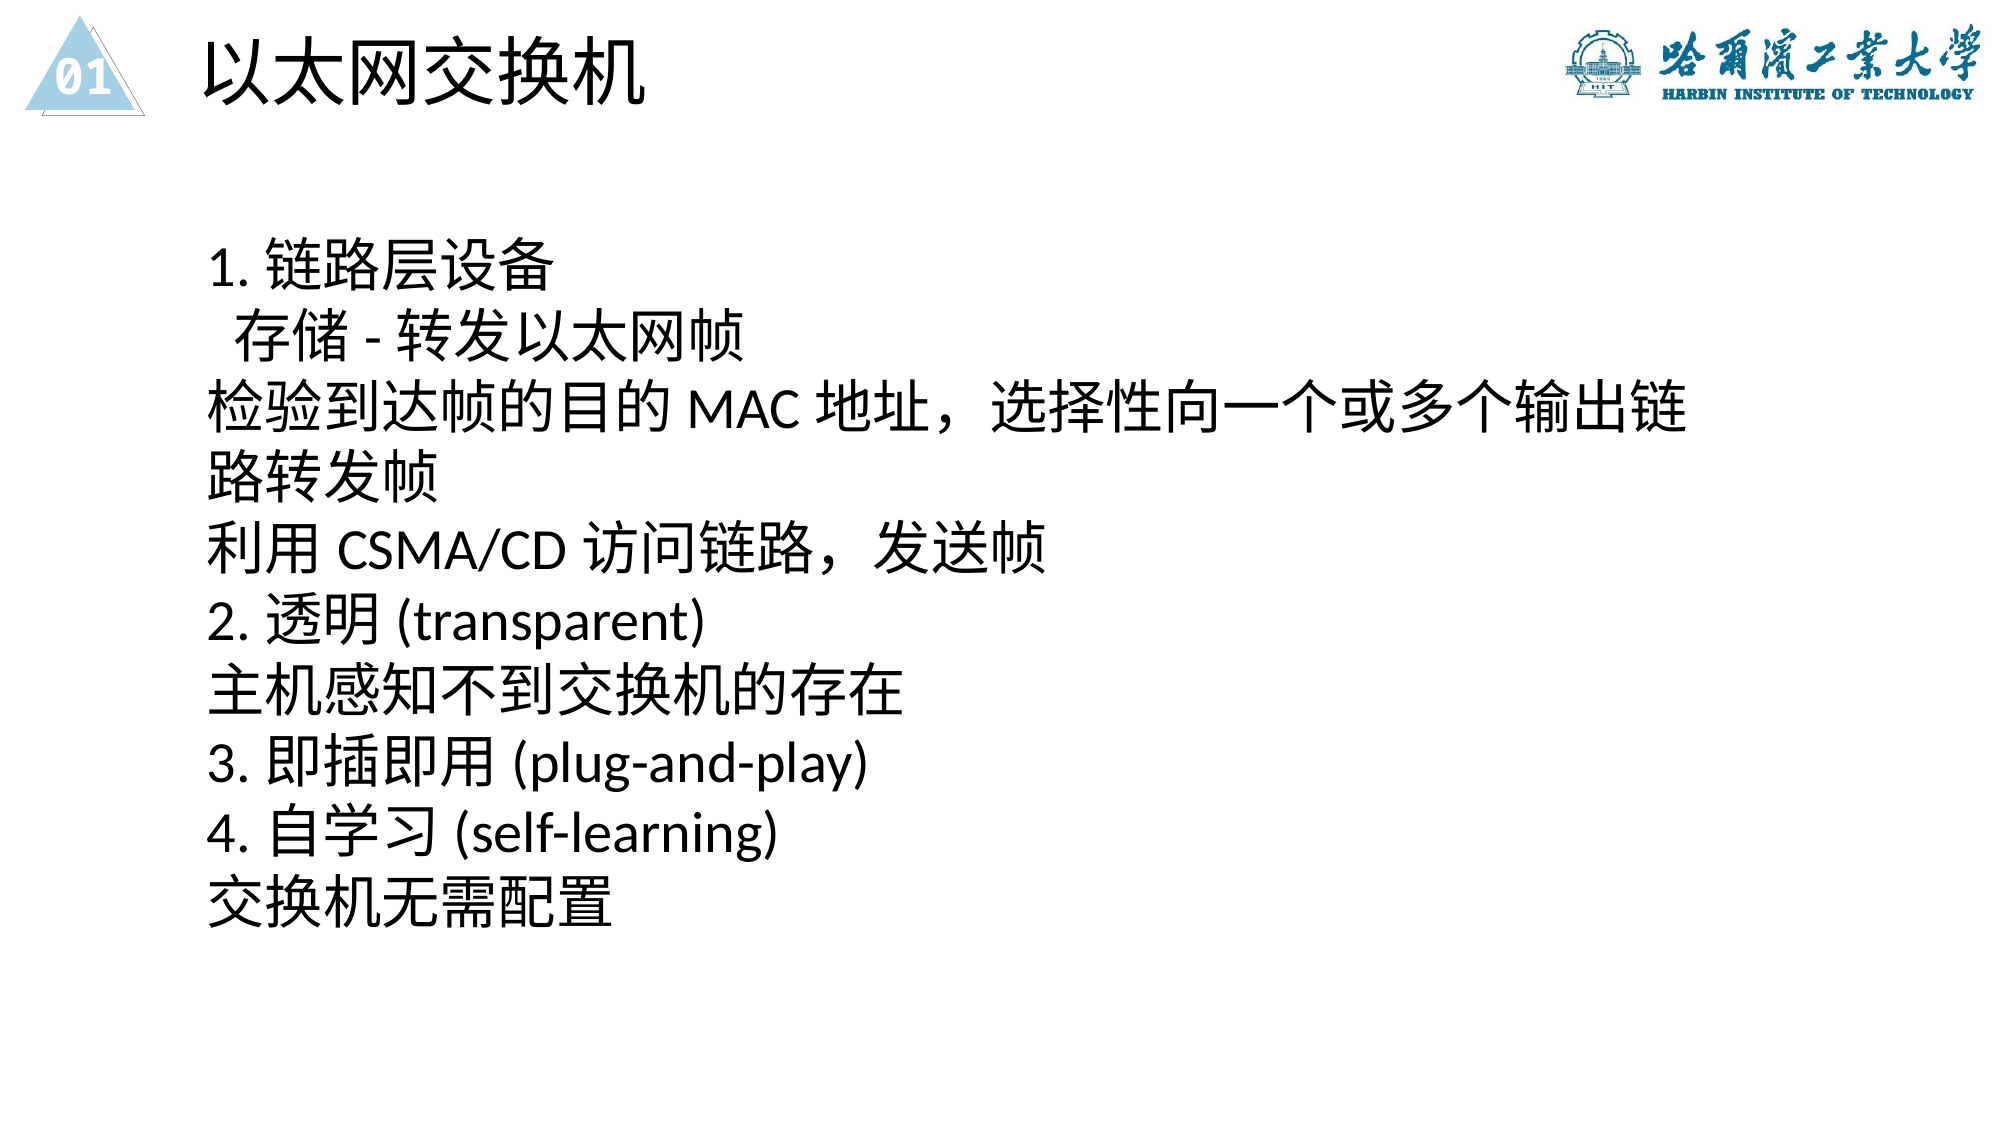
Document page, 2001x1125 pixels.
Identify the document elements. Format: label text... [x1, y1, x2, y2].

picture [1562, 15, 1989, 111]
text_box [24, 15, 145, 116]
text_box 以太网交换机 [181, 27, 1448, 153]
text_box 1.链路层设备 存储-转发以太网帧 检验到达帧的目的MAC地址，选择性向一个或多个输出链路转发帧 利用CSMA/CD访问链路，发送帧 2.透明(transparent) 主机感知不到交换机的存在 3.即插即用(plug-and-play) 4.自学习(self-learning) 交换机无需配置 [191, 219, 1752, 943]
